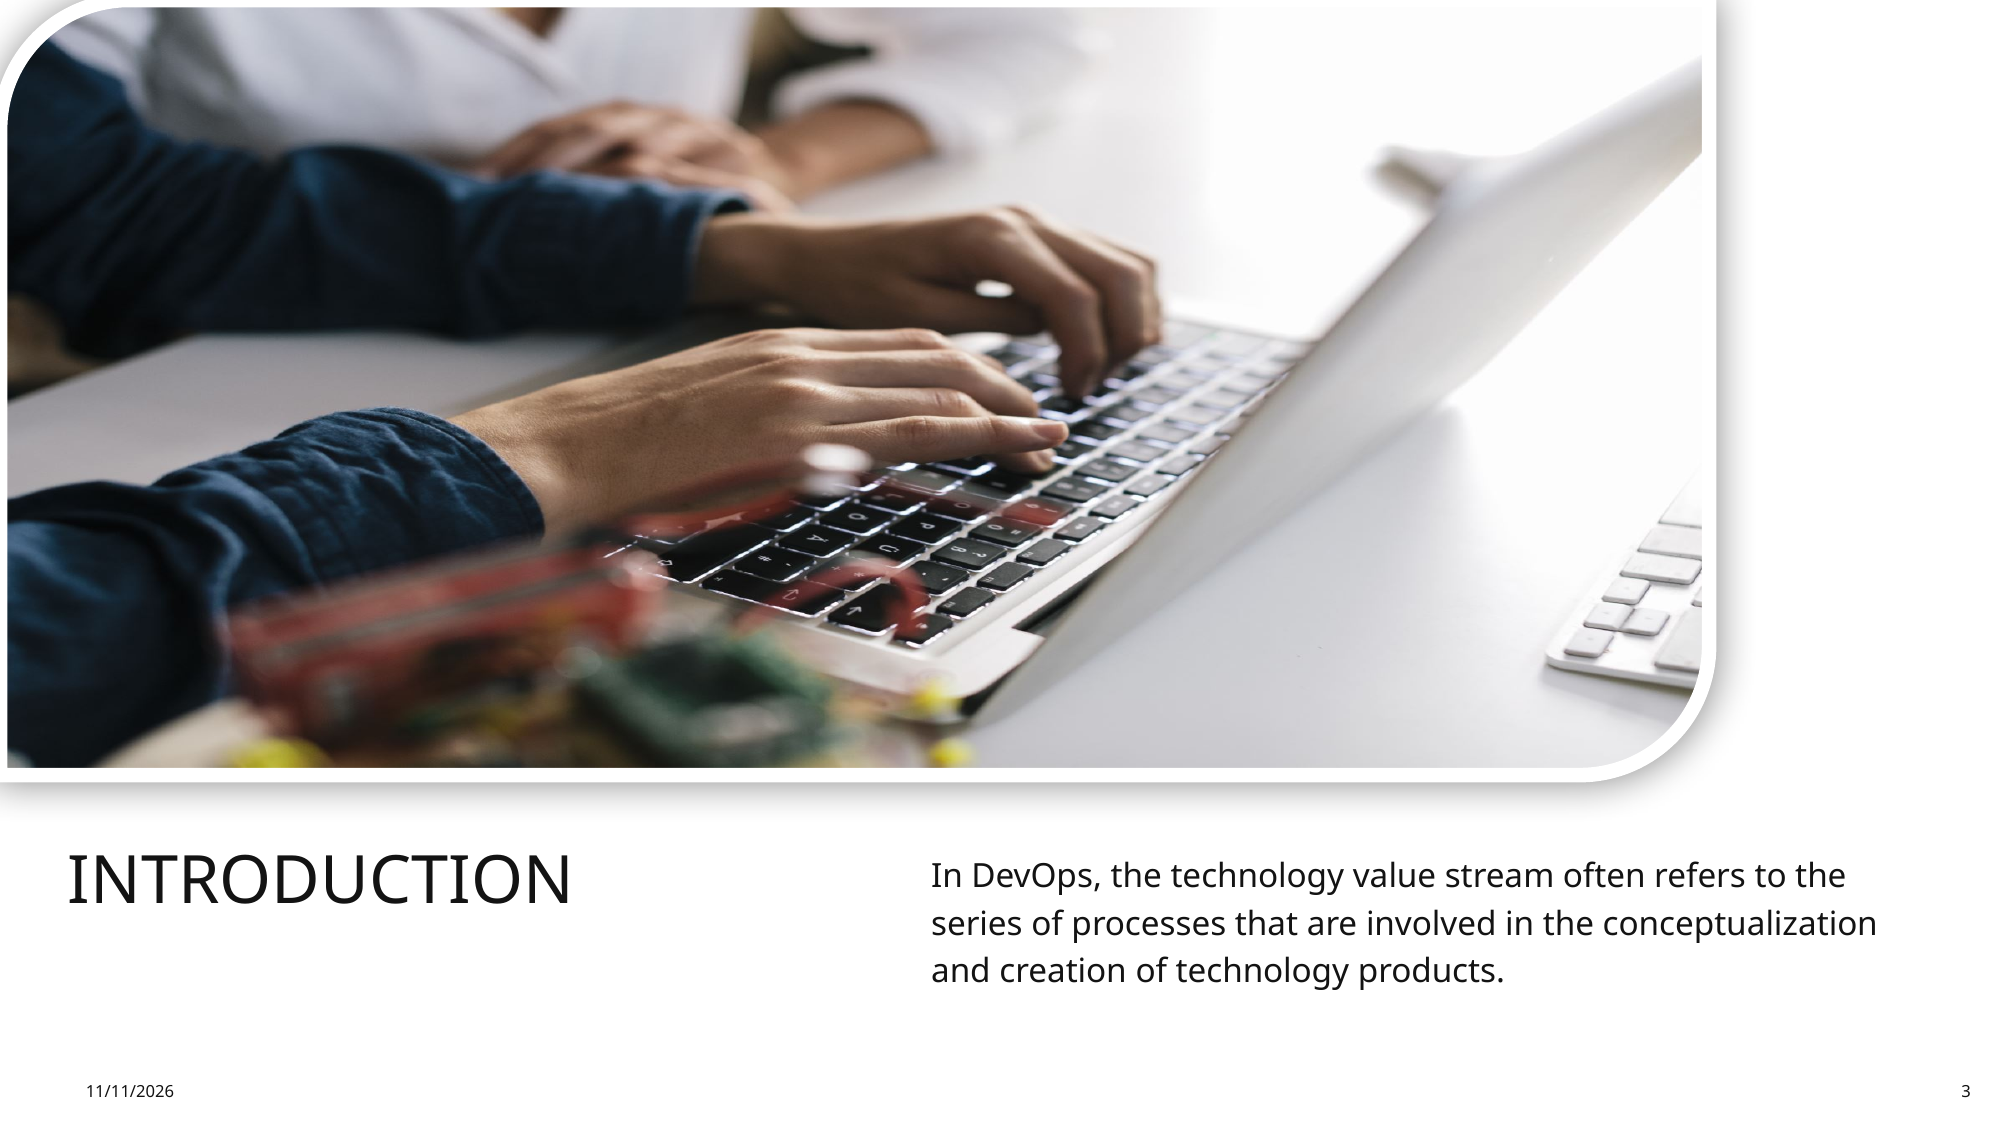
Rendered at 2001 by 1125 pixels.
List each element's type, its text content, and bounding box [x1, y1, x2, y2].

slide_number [70, 1064, 537, 1120]
picture [0, 0, 1710, 776]
slide_number 3 [1910, 1064, 1986, 1120]
list In DevOps, the technology value stream often refers to the series of processes that are involved in the conceptualization and creation of technology products. [916, 838, 1928, 1067]
title Introduction [52, 838, 700, 1067]
